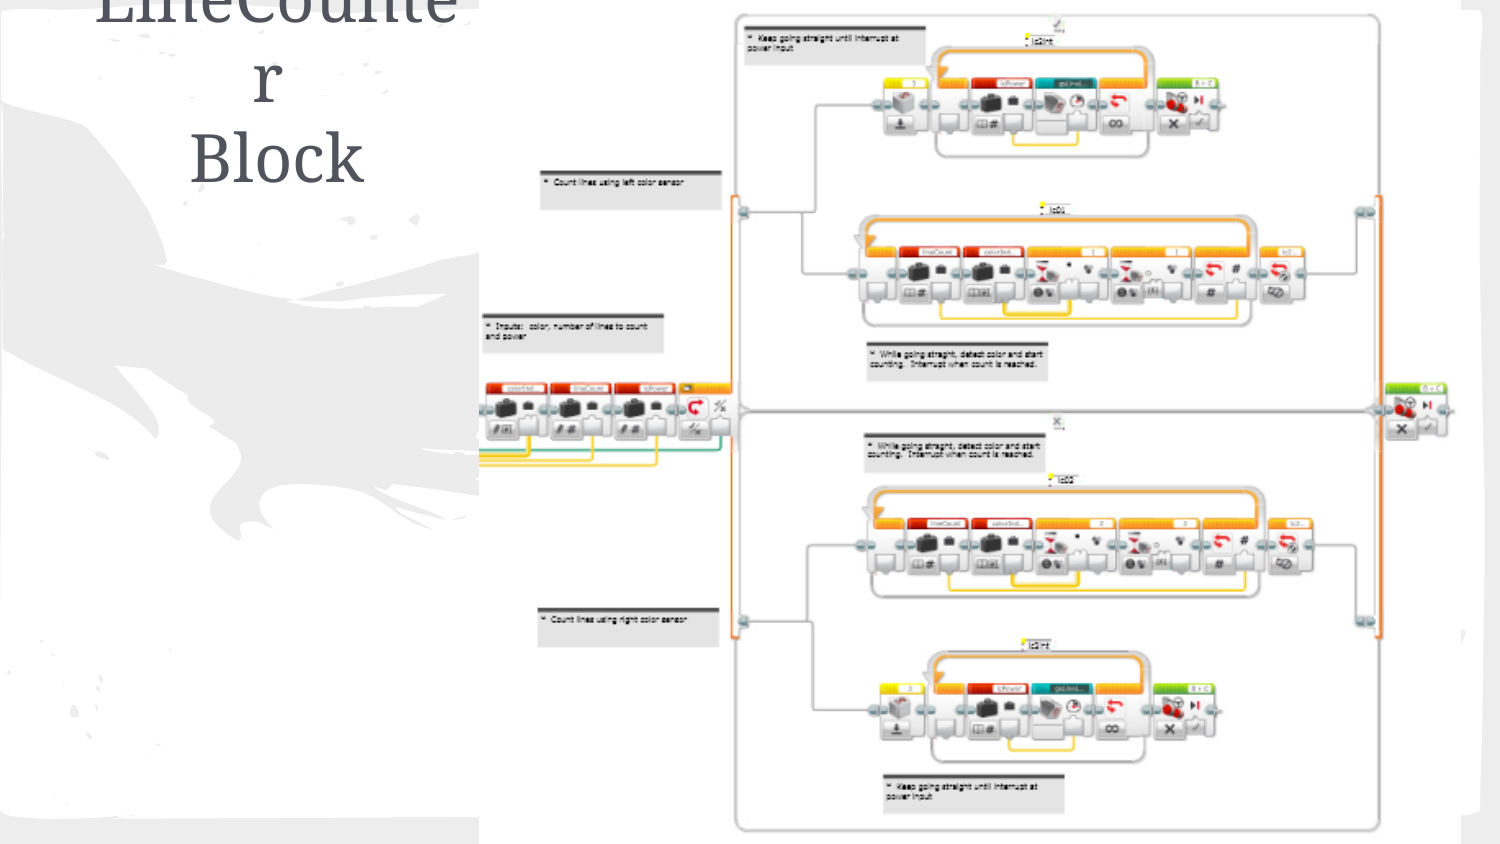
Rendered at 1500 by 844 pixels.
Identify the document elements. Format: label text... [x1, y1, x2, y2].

picture [479, 0, 1461, 844]
title LineCounter Block [75, 41, 473, 212]
